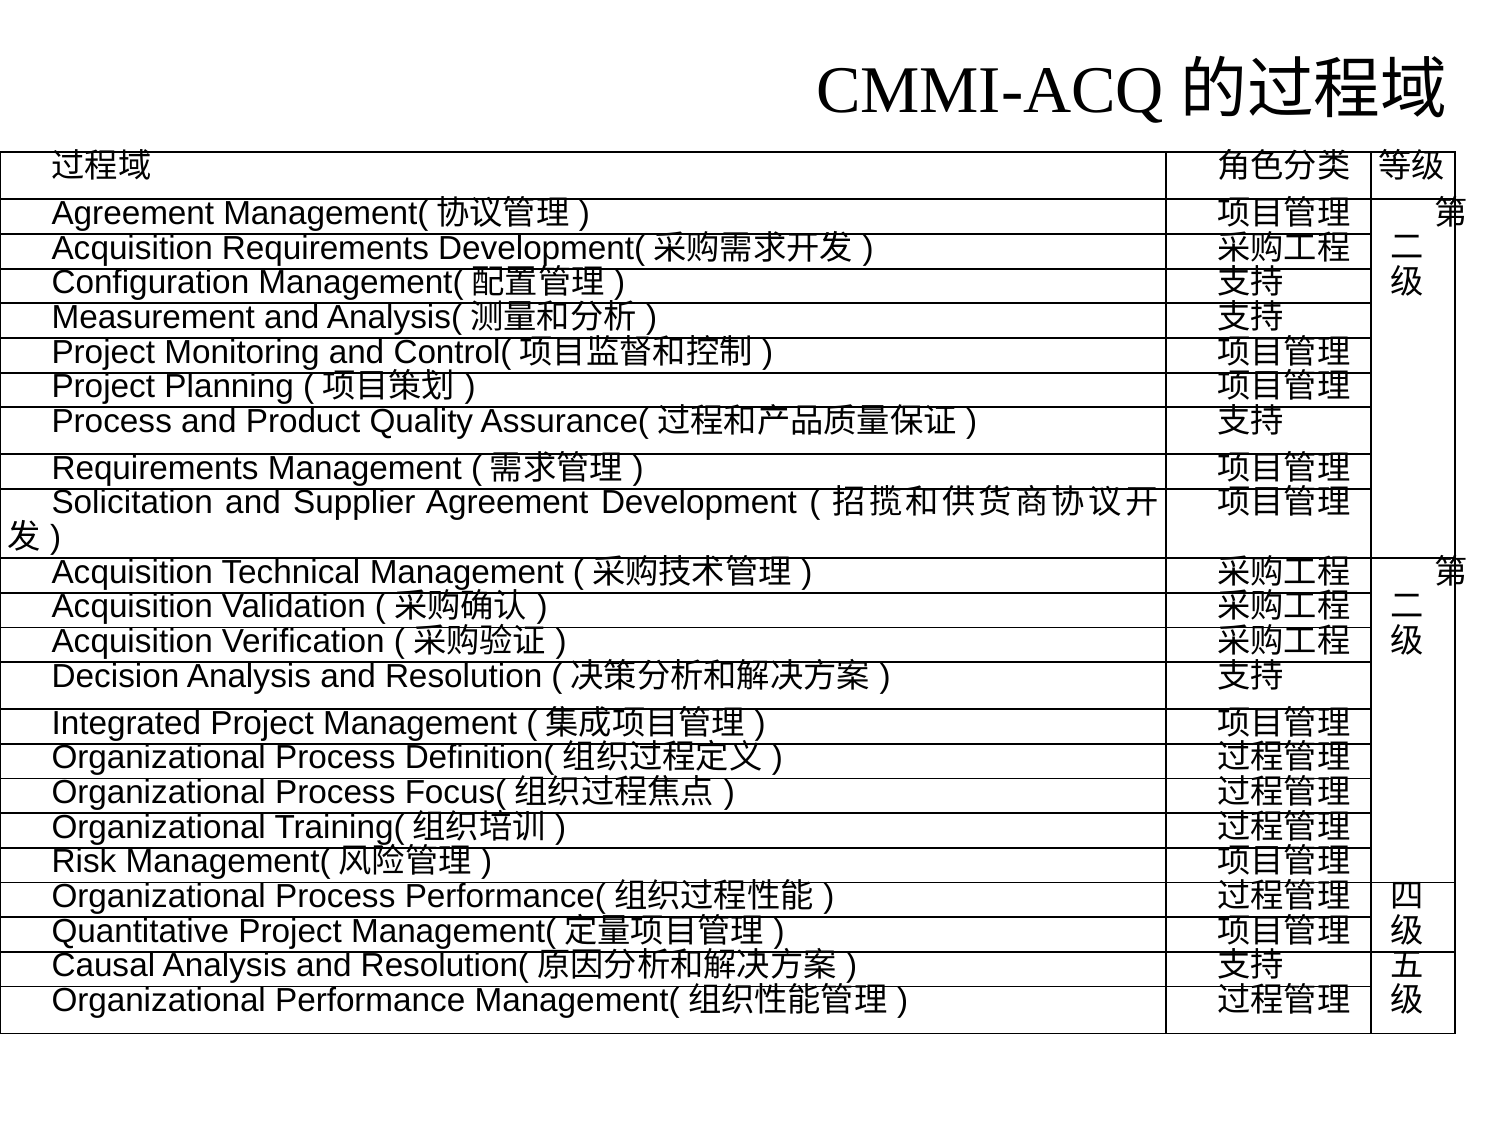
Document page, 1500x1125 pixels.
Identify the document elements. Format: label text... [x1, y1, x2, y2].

table_cell Project Monitoring and Control(项目监督和控制) [1, 339, 1165, 372]
table_cell 过程管理 [1167, 814, 1370, 847]
table_cell 过程管理 [1167, 779, 1370, 812]
table_cell 四级 [1372, 883, 1454, 951]
table_cell 过程管理 [1167, 987, 1370, 1033]
table_cell 过程管理 [1167, 745, 1370, 778]
table_cell Configuration Management(配置管理) [1, 270, 1165, 302]
table_cell Project Planning (项目策划) [1, 374, 1165, 406]
table_cell Acquisition Verification (采购验证) [1, 628, 1165, 661]
table_cell 支持 [1167, 408, 1370, 453]
table_cell 项目管理 [1167, 200, 1370, 233]
table_cell 五级 [1372, 953, 1454, 1033]
table_cell Quantitative Project Management(定量项目管理) [1, 918, 1165, 951]
table_cell 支持 [1167, 304, 1370, 337]
table_cell 第二级 [1372, 200, 1454, 557]
table_cell Agreement Management(协议管理) [1, 200, 1165, 233]
table_cell Integrated Project Management (集成项目管理) [1, 710, 1165, 743]
table_cell 第二级 [1372, 559, 1454, 882]
table_cell Measurement and Analysis(测量和分析) [1, 304, 1165, 337]
table_cell 项目管理 [1167, 490, 1370, 557]
table_cell Acquisition Validation (采购确认) [1, 594, 1165, 627]
table_cell Acquisition Requirements Development(采购需求开发) [1, 235, 1165, 268]
table_cell Solicitation and Supplier Agreement Development (招揽和供货商协议开发) [1, 490, 1165, 557]
table_cell 项目管理 [1167, 339, 1370, 372]
table_cell 采购工程 [1167, 594, 1370, 627]
table_cell 项目管理 [1167, 710, 1370, 743]
table_cell Causal Analysis and Resolution(原因分析和解决方案) [1, 953, 1165, 986]
title CMMI-ACQ的过程域 [187, 24, 1463, 147]
table_cell Requirements Management (需求管理) [1, 455, 1165, 488]
table_cell 过程管理 [1167, 883, 1370, 916]
table_cell Organizational Performance Management(组织性能管理) [1, 987, 1165, 1033]
table_cell Organizational Process Focus(组织过程焦点) [1, 779, 1165, 812]
table_header 等级 [1372, 153, 1454, 198]
table_cell 支持 [1167, 663, 1370, 708]
table_header 过程域 [1, 153, 1165, 198]
table_cell Organizational Training(组织培训) [1, 814, 1165, 847]
table_cell Organizational Process Definition(组织过程定义) [1, 745, 1165, 778]
table_cell Process and Product Quality Assurance(过程和产品质量保证) [1, 408, 1165, 453]
table_cell Organizational Process Performance(组织过程性能) [1, 883, 1165, 916]
table_cell 采购工程 [1167, 235, 1370, 268]
table_cell 采购工程 [1167, 559, 1370, 592]
table_cell 项目管理 [1167, 918, 1370, 951]
table_cell Decision Analysis and Resolution (决策分析和解决方案) [1, 663, 1165, 708]
table_cell 项目管理 [1167, 849, 1370, 882]
table_cell 采购工程 [1167, 628, 1370, 661]
table_cell 项目管理 [1167, 374, 1370, 406]
table_cell 项目管理 [1167, 455, 1370, 488]
table_cell Acquisition Technical Management (采购技术管理) [1, 559, 1165, 592]
table_cell 支持 [1167, 270, 1370, 302]
table_cell 支持 [1167, 953, 1370, 986]
table_header 角色分类 [1167, 153, 1370, 198]
table_cell Risk Management(风险管理) [1, 849, 1165, 882]
